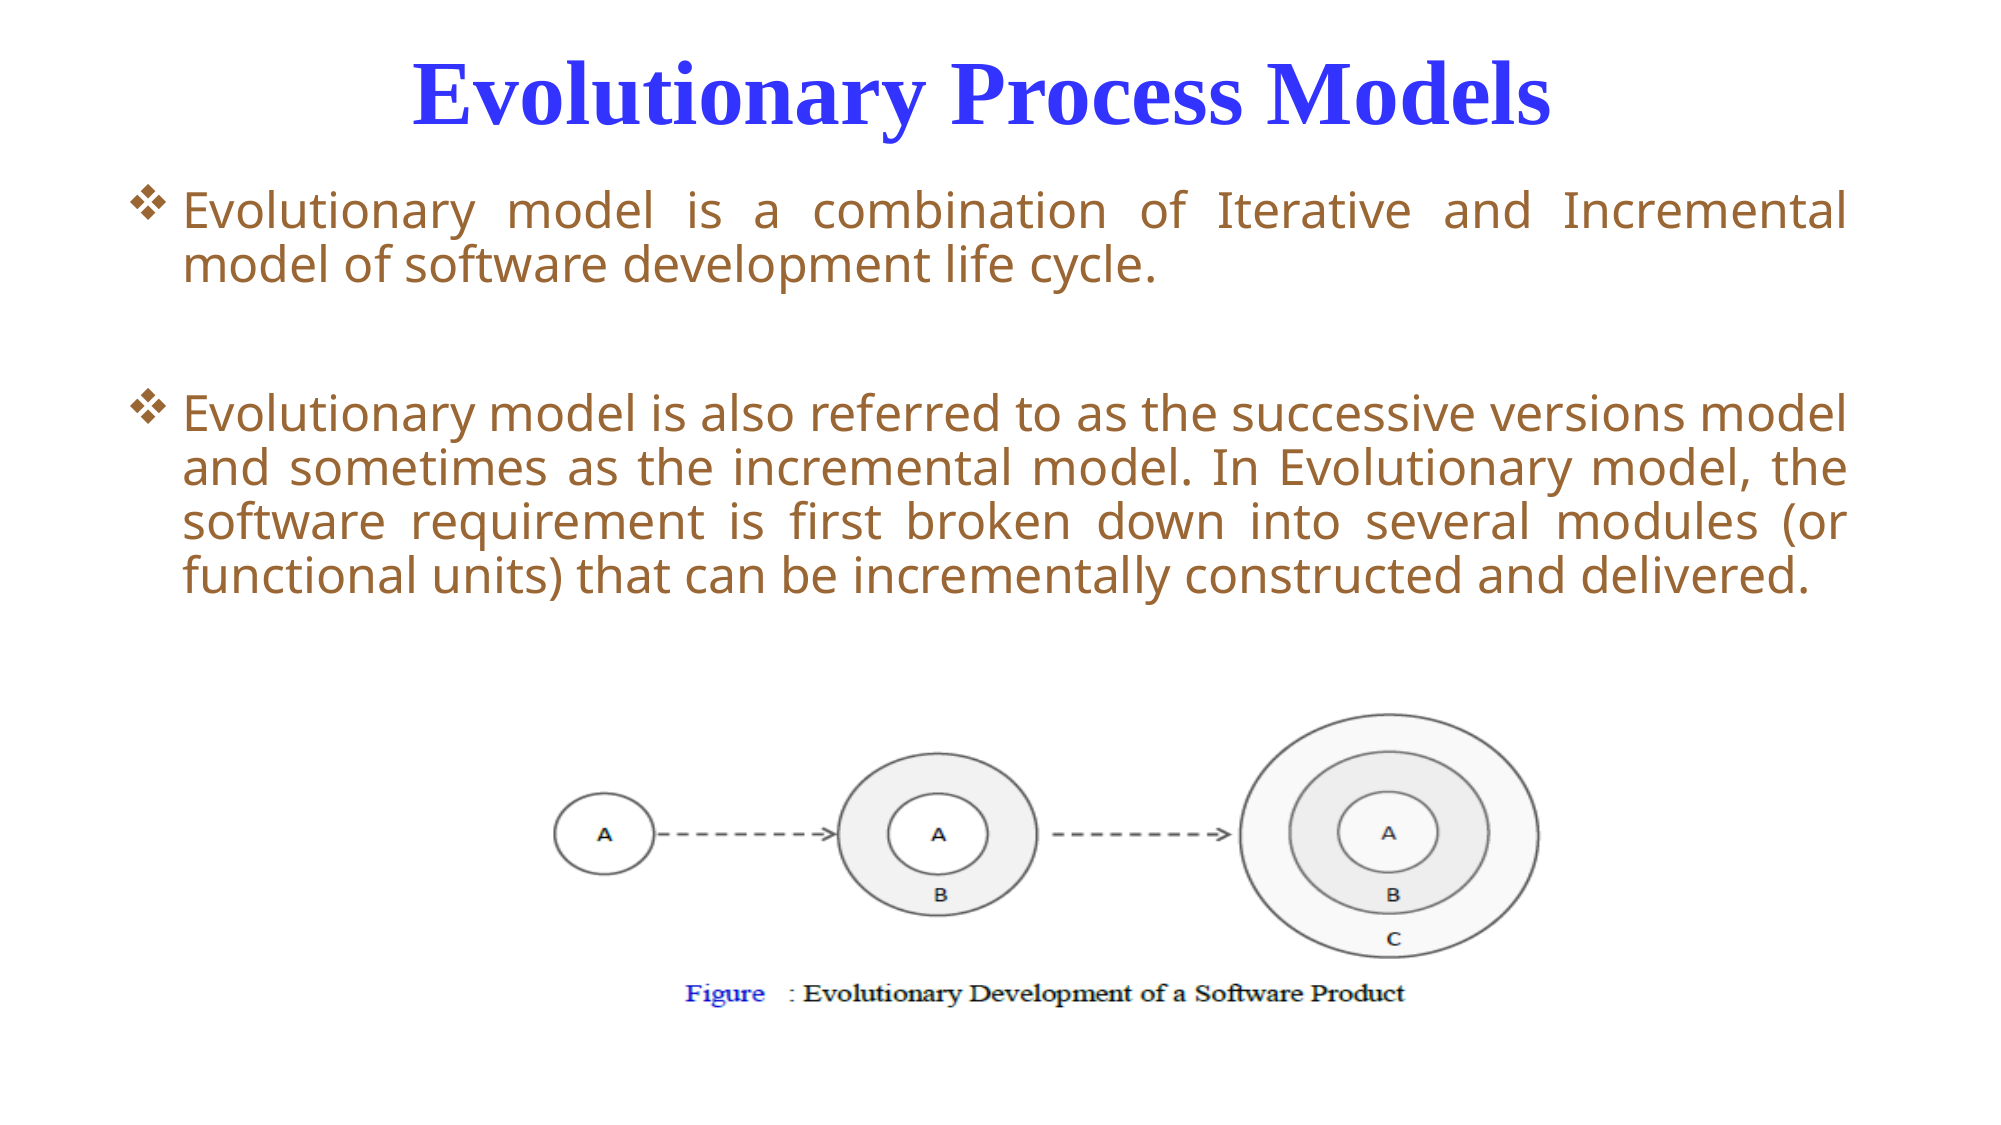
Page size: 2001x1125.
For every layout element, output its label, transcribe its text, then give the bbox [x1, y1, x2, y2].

subtitle Evolutionary model is a combination of Iterative and Incremental model of software development life cycle. Evolutionary model is also referred to as the successive versions model and sometimes as the incremental model. In Evolutionary model, the software requirement is first broken down into several modules (or functional units) that can be incrementally constructed and delivered. [110, 177, 1865, 1056]
picture [524, 709, 1592, 1034]
title Evolutionary Process Models [233, 31, 1734, 153]
